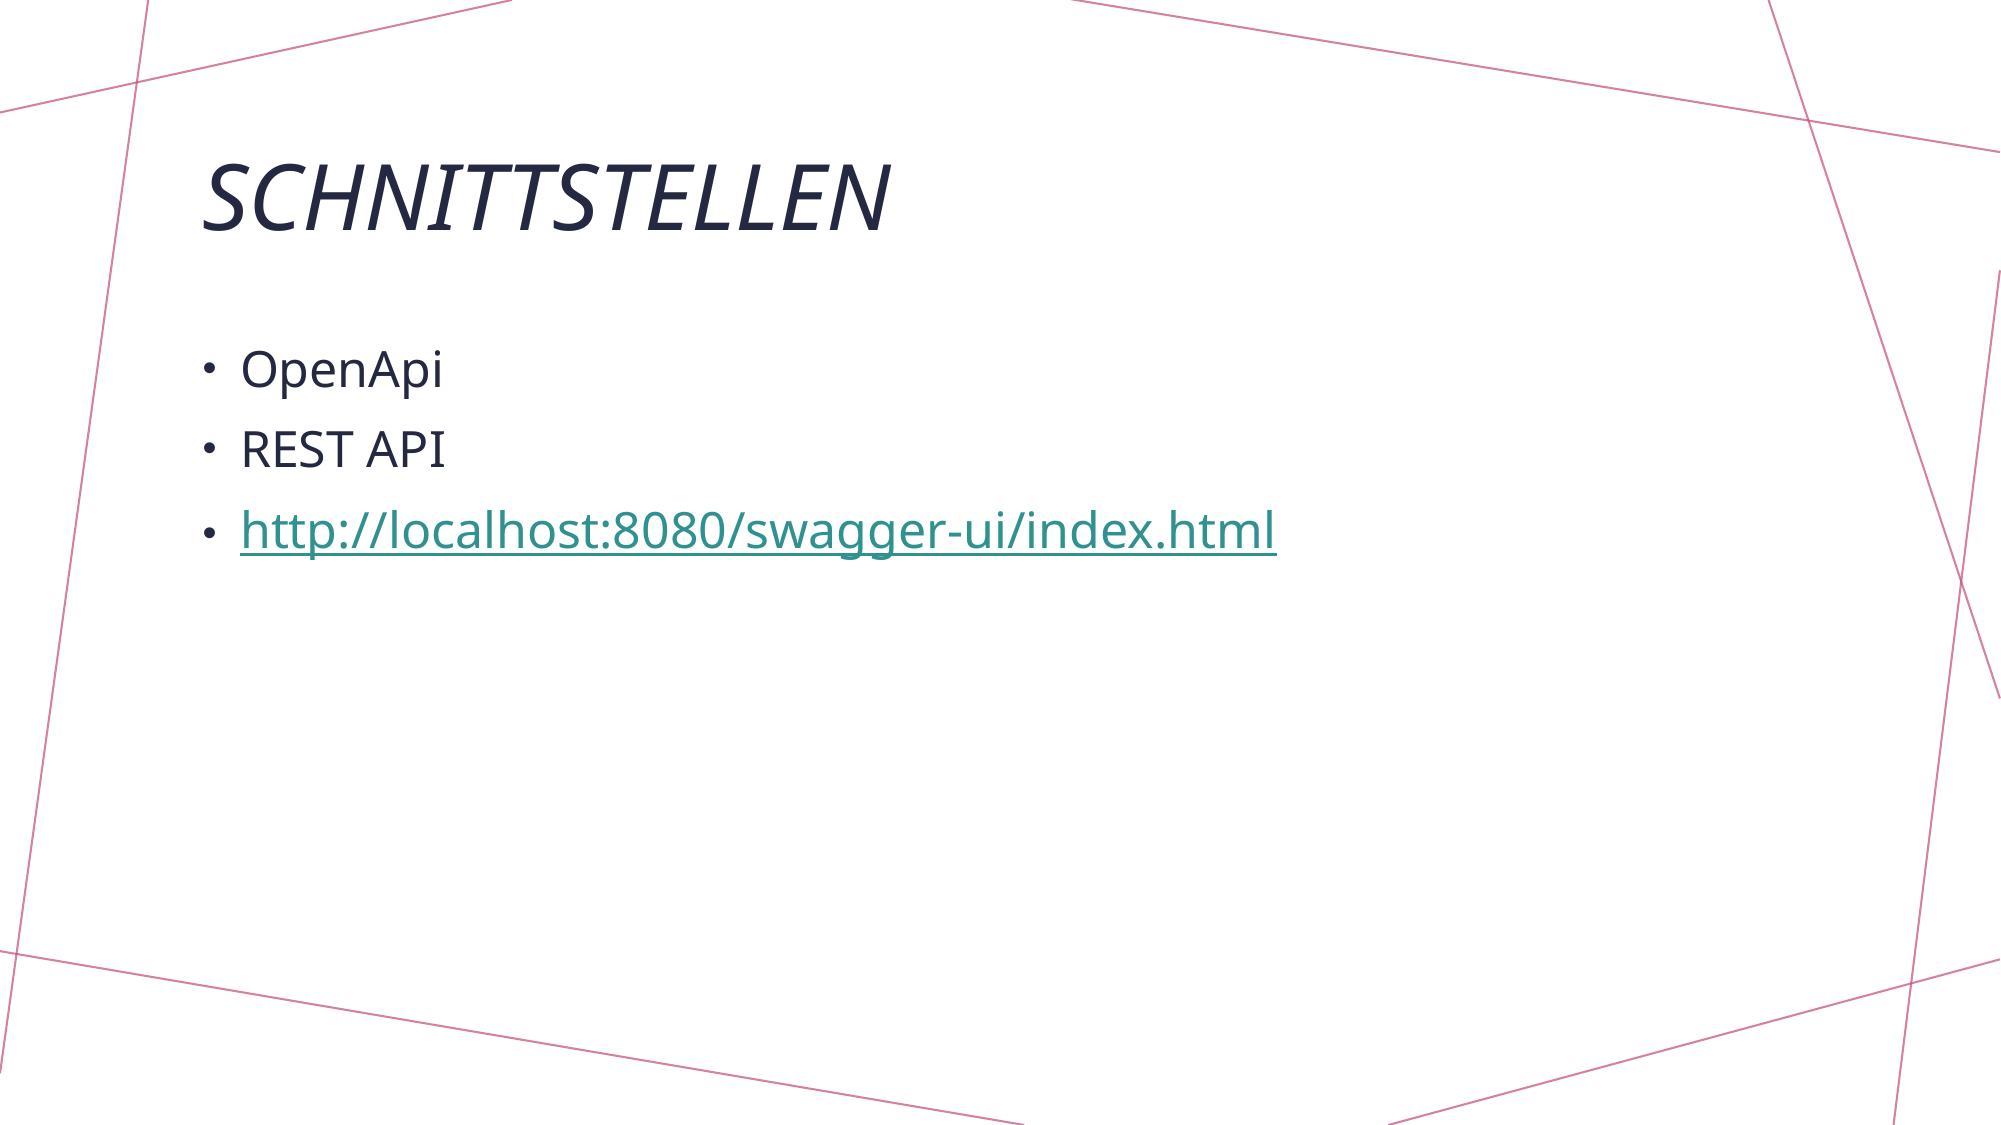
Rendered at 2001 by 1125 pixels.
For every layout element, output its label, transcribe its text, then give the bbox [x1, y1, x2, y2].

list OpenApi REST API http://localhost:8080/swagger-ui/index.html [187, 329, 1813, 990]
title Schnittstellen [187, 87, 1813, 315]
